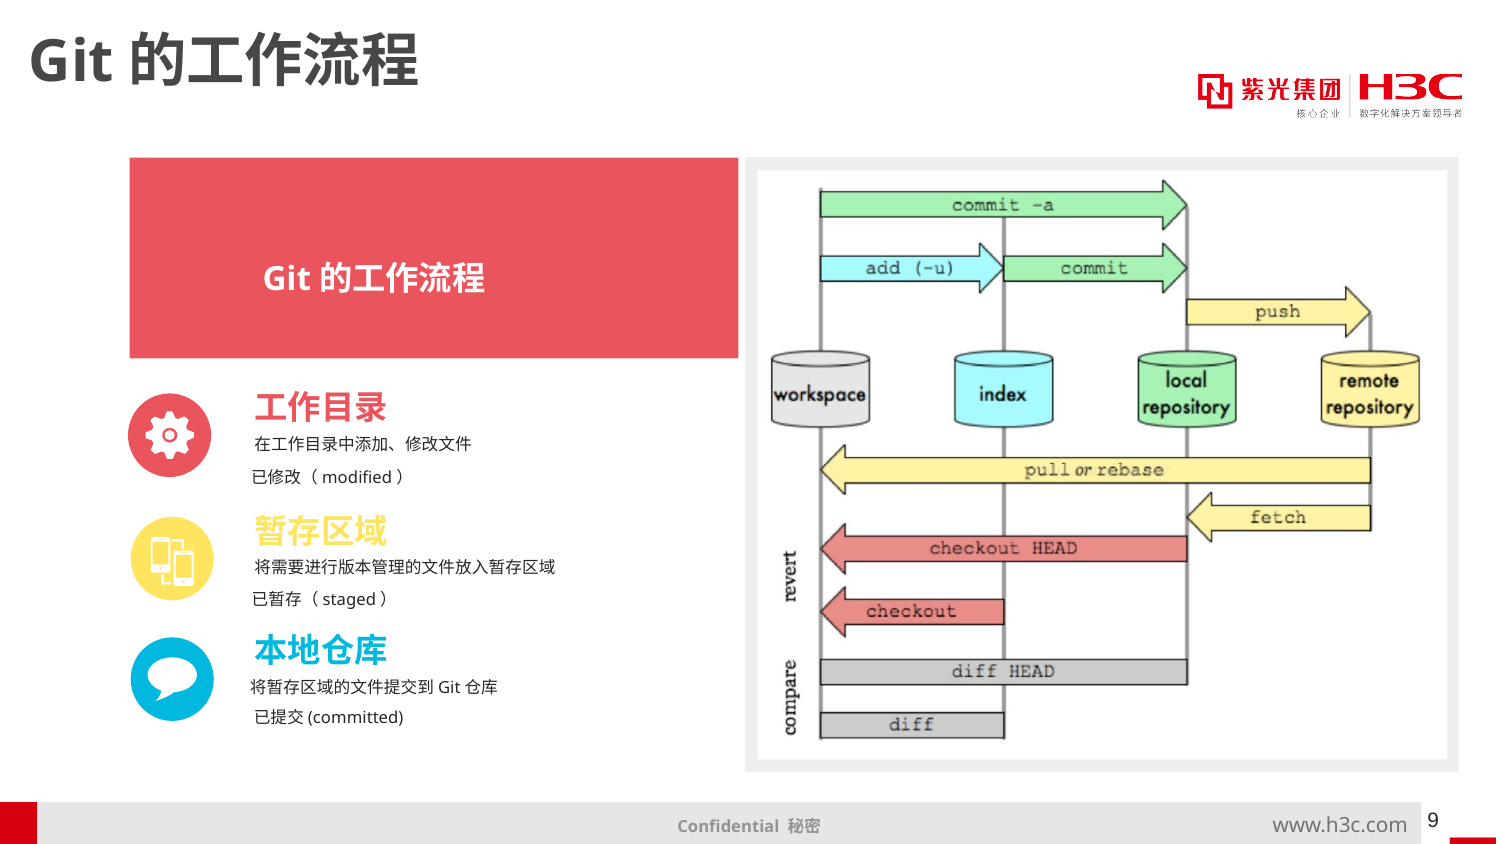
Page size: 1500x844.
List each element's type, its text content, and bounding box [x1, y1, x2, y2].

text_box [127, 157, 739, 722]
picture [0, 802, 1498, 844]
picture [745, 157, 1459, 773]
title Git的工作流程 [17, 19, 827, 96]
picture [1198, 74, 1462, 118]
